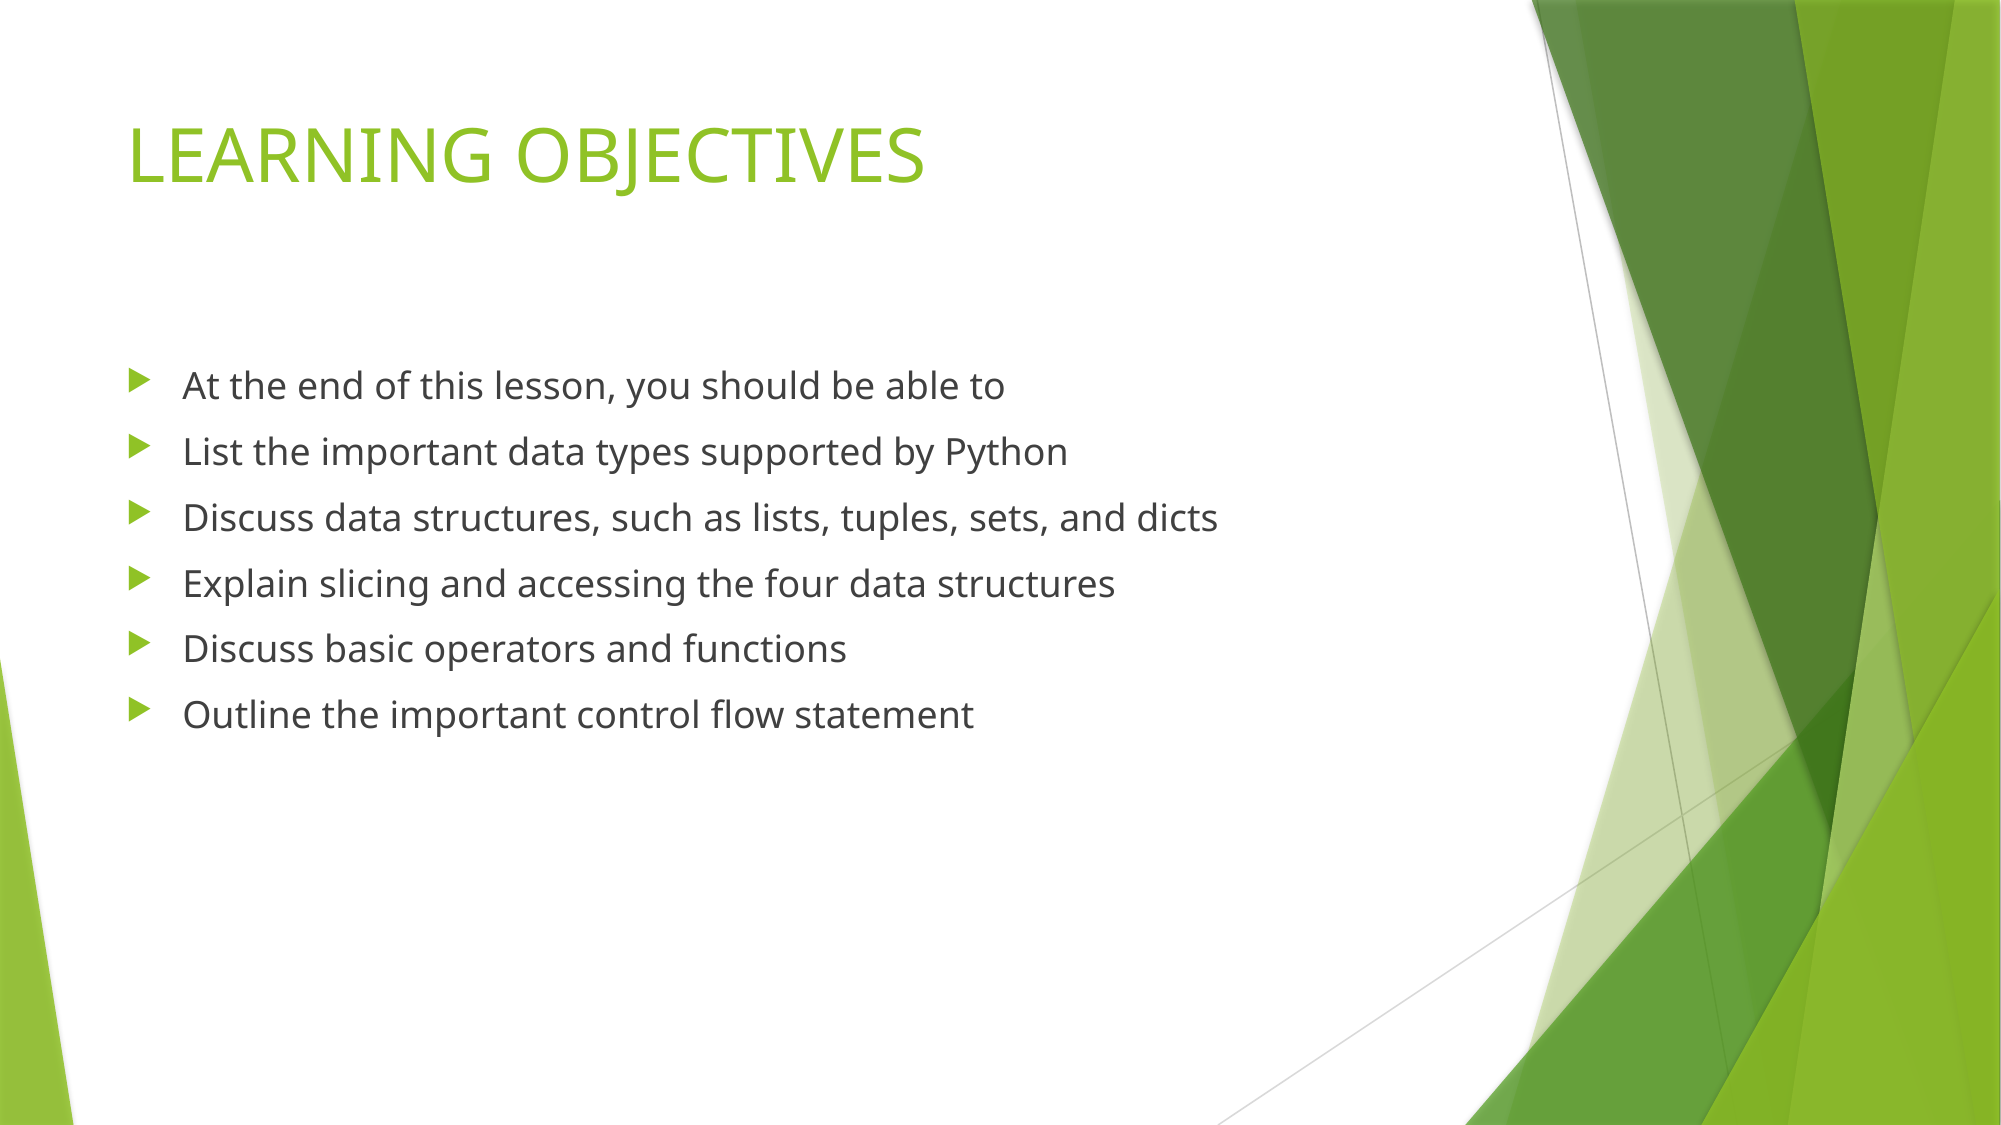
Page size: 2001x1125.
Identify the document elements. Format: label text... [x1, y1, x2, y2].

list At the end of this lesson, you should be able to List the important data types supported by Python Discuss data structures, such as lists, tuples, sets, and dicts Explain slicing and accessing the four data structures Discuss basic operators and functions Outline the important control flow statement [111, 354, 1522, 992]
title LEARNING OBJECTIVES [111, 99, 1522, 317]
